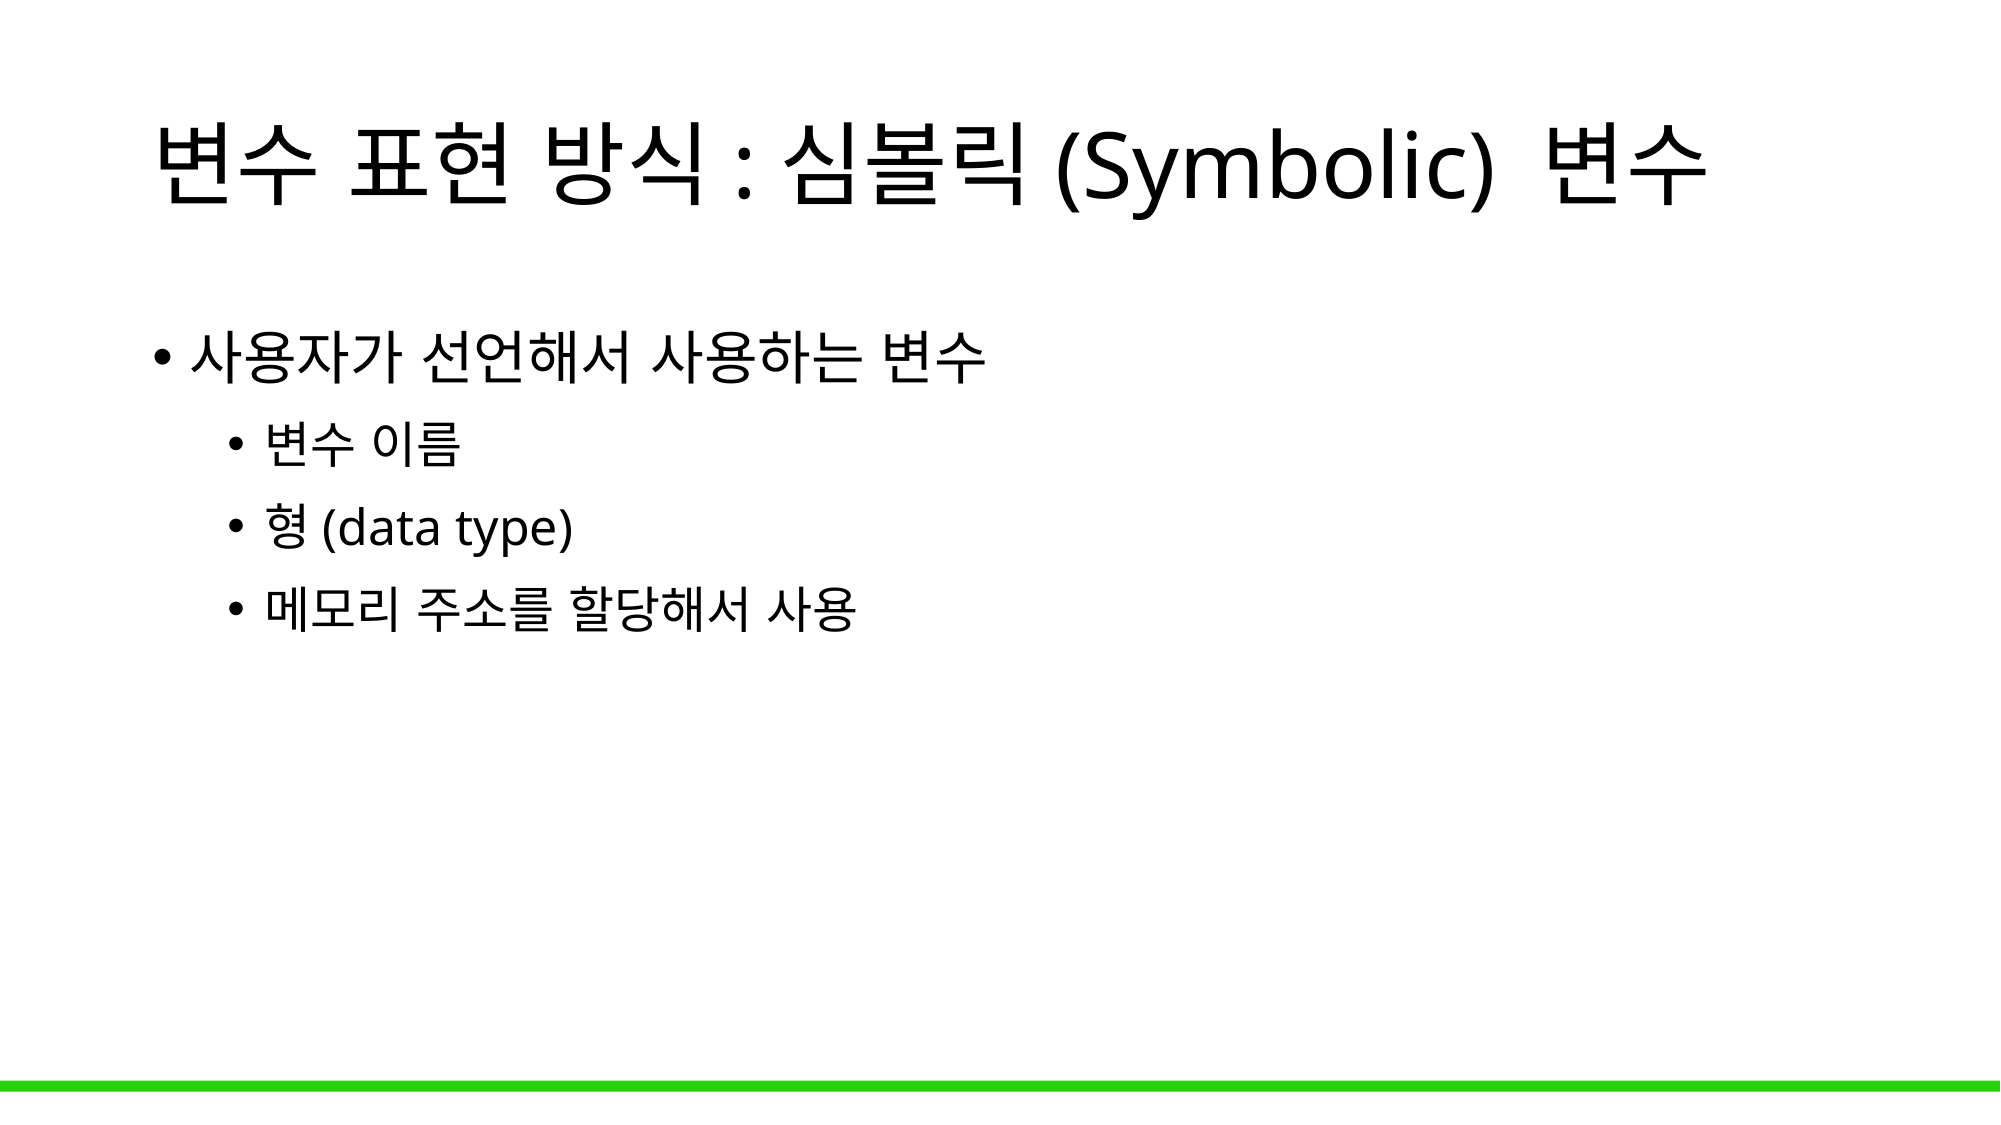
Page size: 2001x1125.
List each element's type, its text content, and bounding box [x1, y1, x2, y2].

title 변수 표현 방식:심볼릭(Symbolic) 변수 [137, 59, 1863, 278]
list 사용자가 선언해서 사용하는 변수 변수 이름 형(data type) 메모리 주소를 할당해서 사용 [137, 299, 1863, 1014]
